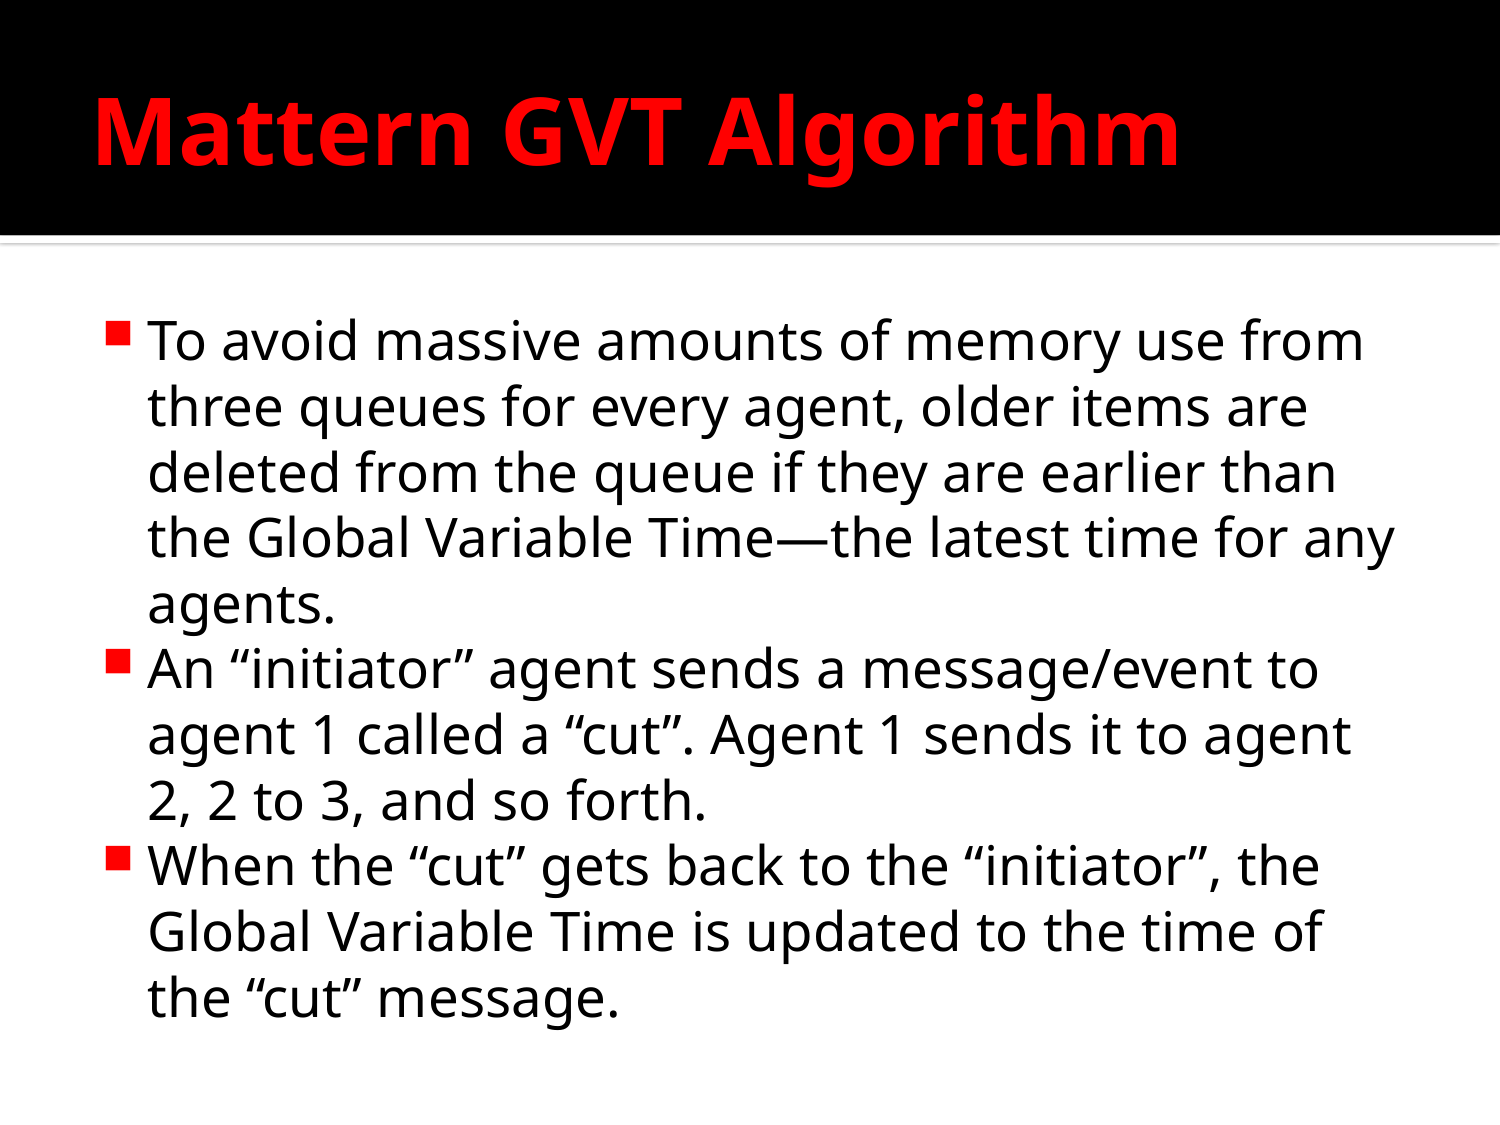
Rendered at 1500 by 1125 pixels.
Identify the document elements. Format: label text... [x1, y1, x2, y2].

title Mattern GVT Algorithm [75, 25, 1425, 231]
list To avoid massive amounts of memory use from three queues for every agent, older items are deleted from the queue if they are earlier than the Global Variable Time—the latest time for any agents. An “initiator” agent sends a message/event to agent 1 called a “cut”. Agent 1 sends it to agent 2, 2 to 3, and so forth. When the “cut” gets back to the “initiator”, the Global Variable Time is updated to the time of the “cut” message. [75, 291, 1425, 1050]
